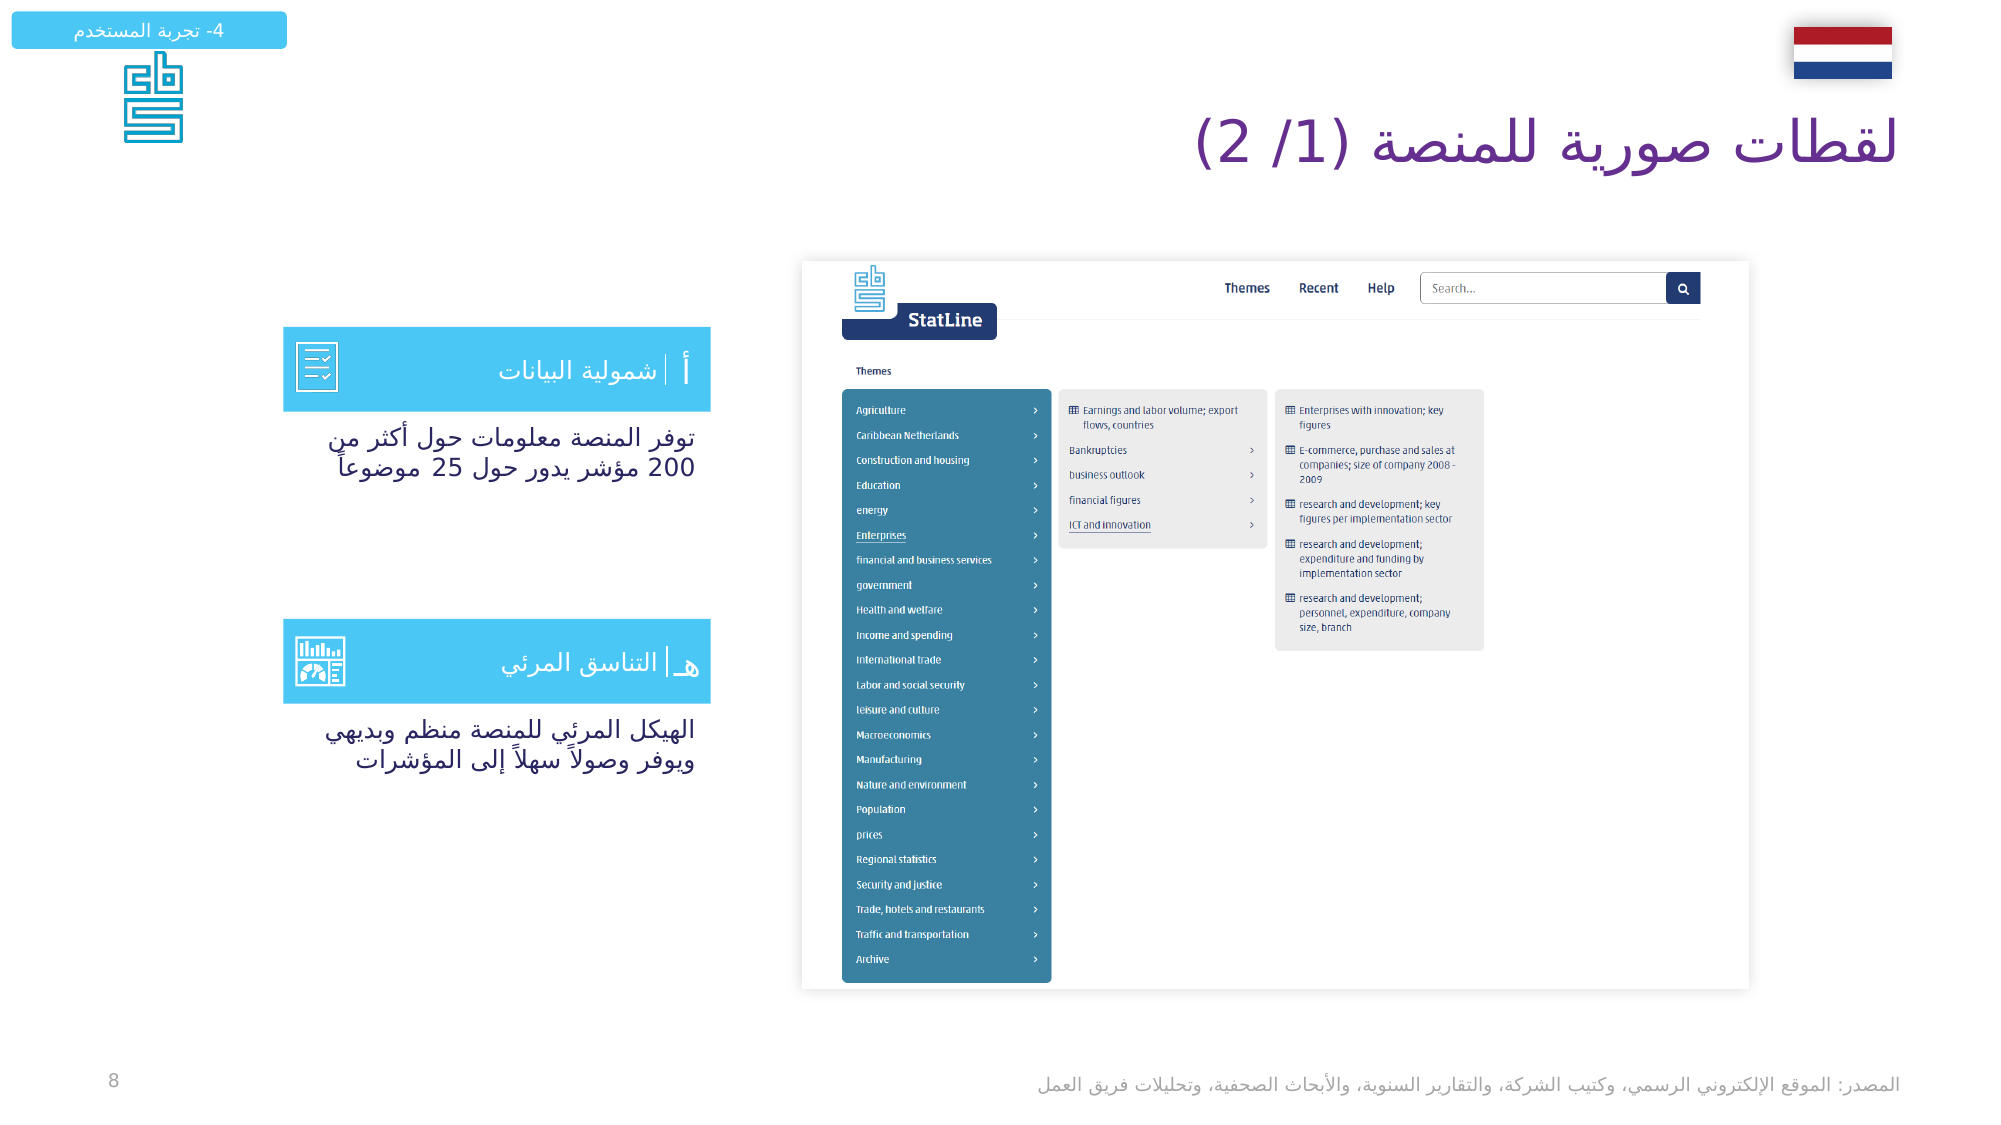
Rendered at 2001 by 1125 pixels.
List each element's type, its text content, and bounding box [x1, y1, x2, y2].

footer المصدر: الموقع الإلكتروني الرسمي، وكتيب الشركة، والتقارير السنوية، والأبحاث الصحفية، وتحليلات فريق العمل [579, 1057, 1916, 1103]
text_box أ [672, 347, 701, 392]
picture [291, 341, 343, 398]
slide_number 8 [67, 1057, 135, 1103]
text_box هـ [673, 639, 702, 684]
text_box شمولية البيانات [283, 326, 711, 412]
picture [1794, 27, 1892, 80]
picture [107, 51, 199, 143]
picture [128, 103, 179, 139]
picture [802, 261, 1749, 989]
text_box 4- تجربة المستخدم [10, 9, 289, 51]
text_box الهيكل المرئي للمنصة منظم وبديهي ويوفر وصولاً سهلاً إلى المؤشرات [282, 704, 712, 834]
text_box توفر المنصة معلومات حول أكثر من 200 مؤشر يدور حول 25 موضوعاً [266, 413, 712, 542]
text_box التناسق المرئي [283, 618, 711, 704]
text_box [295, 635, 346, 687]
title لقطات صورية للمنصة (1/ 2) [102, 91, 1916, 187]
picture [158, 55, 179, 90]
